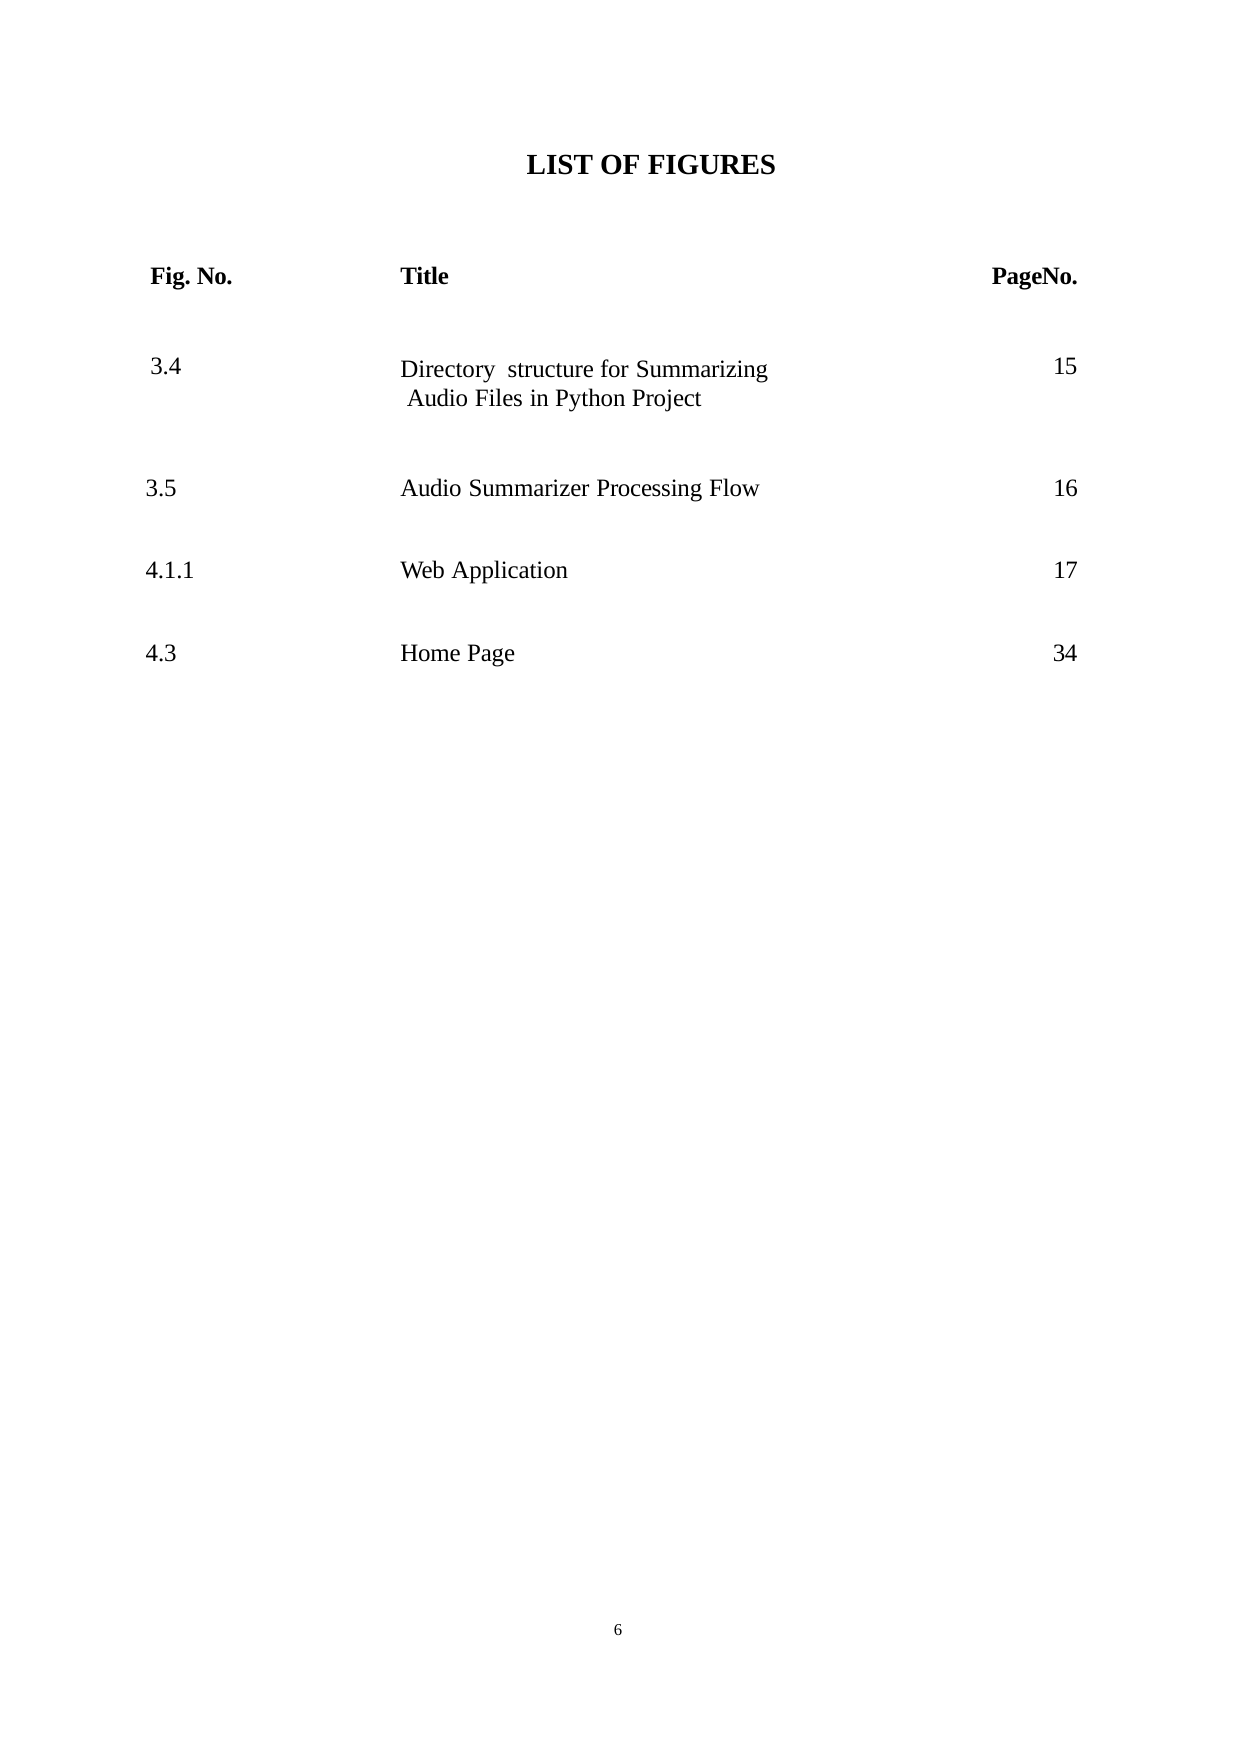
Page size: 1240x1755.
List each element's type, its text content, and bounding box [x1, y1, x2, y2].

table_cell 16 [881, 445, 1098, 533]
table_cell 4.1.1 [125, 533, 317, 614]
text_box 6 [607, 1618, 632, 1639]
table_cell 15 [881, 323, 1098, 445]
table_cell 17 [881, 533, 1098, 614]
table_cell Audio Summarizer Processing Flow [317, 445, 881, 533]
table_cell Directory structure for Summarizing Audio Files in Python Project [317, 323, 881, 445]
table_header PageNo. [881, 263, 1098, 323]
table_cell 34 [881, 614, 1098, 669]
table_cell 4.3 [125, 614, 317, 669]
text_box LIST OF FIGURES [524, 143, 779, 181]
table_cell 3.4 [125, 323, 317, 445]
table_header Fig. No. [125, 263, 317, 323]
table_cell Web Application [317, 533, 881, 614]
table_cell Home Page [317, 614, 881, 669]
table_header Title [317, 263, 881, 323]
table_cell 3.5 [125, 445, 317, 533]
